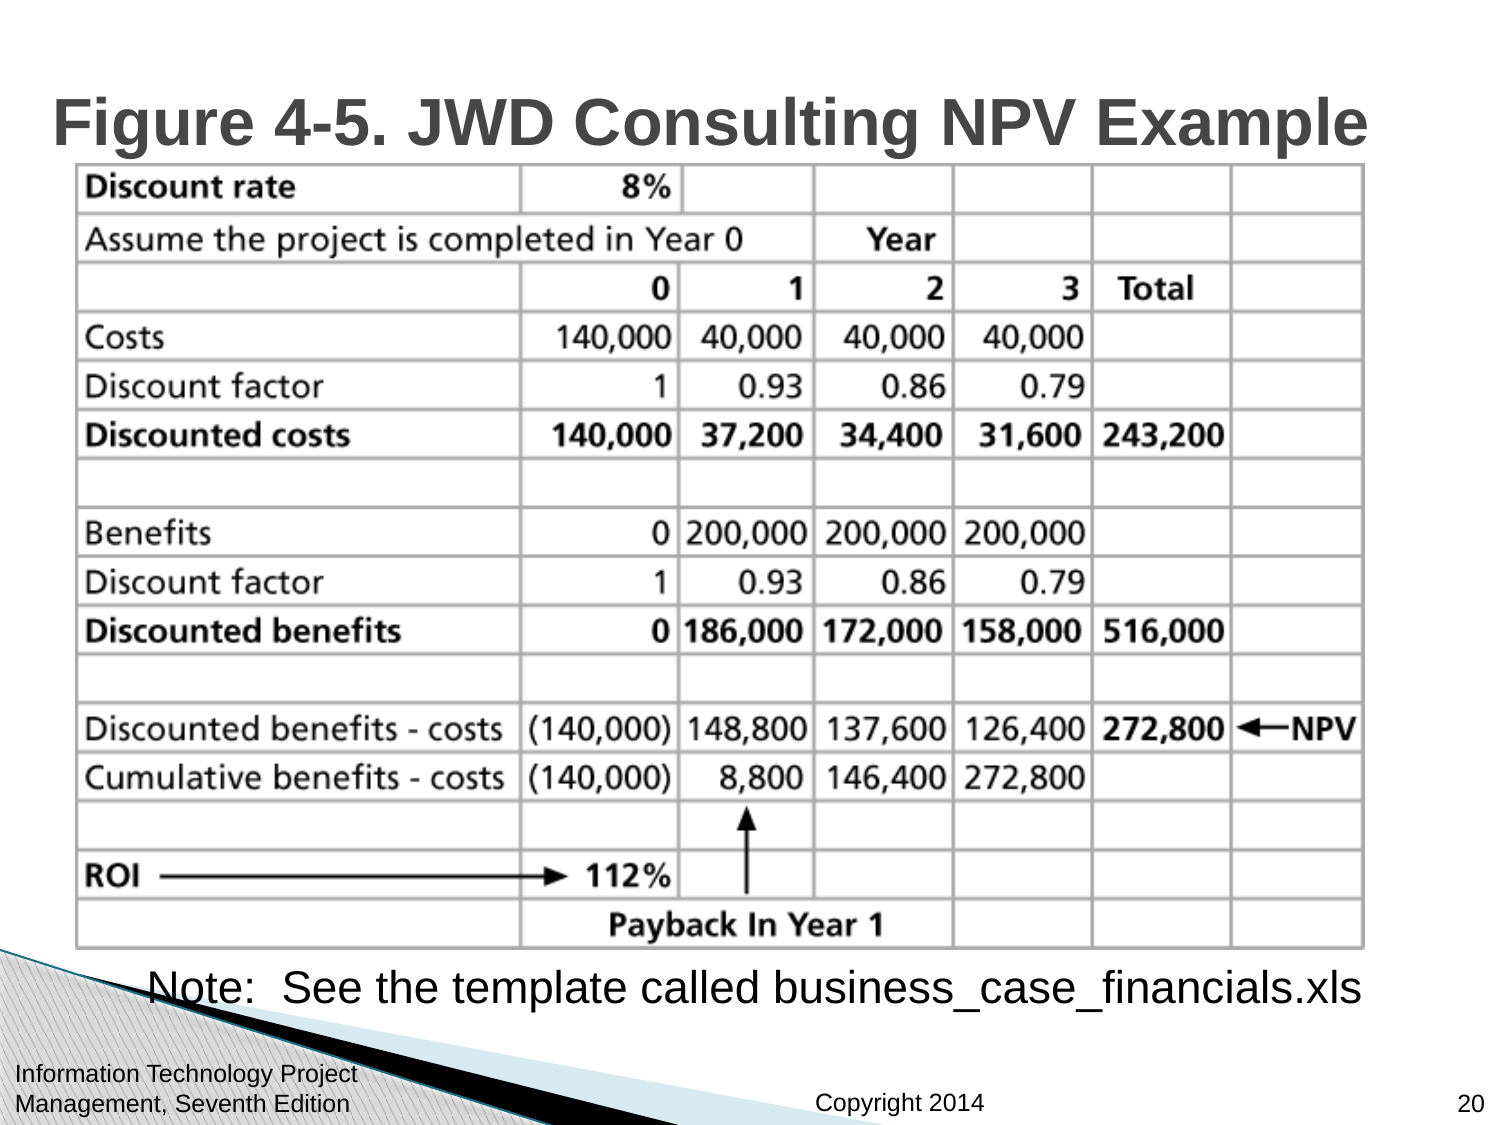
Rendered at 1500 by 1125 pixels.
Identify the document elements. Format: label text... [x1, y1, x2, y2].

slide_number 20 [1412, 1065, 1500, 1125]
text_box Note: See the template called business_case_financials.xls [131, 950, 1379, 1020]
title Figure 4-5. JWD Consulting NPV Example [37, 24, 1475, 213]
footer Information Technology Project Management, Seventh Edition [0, 1065, 386, 1125]
picture [74, 163, 1366, 951]
